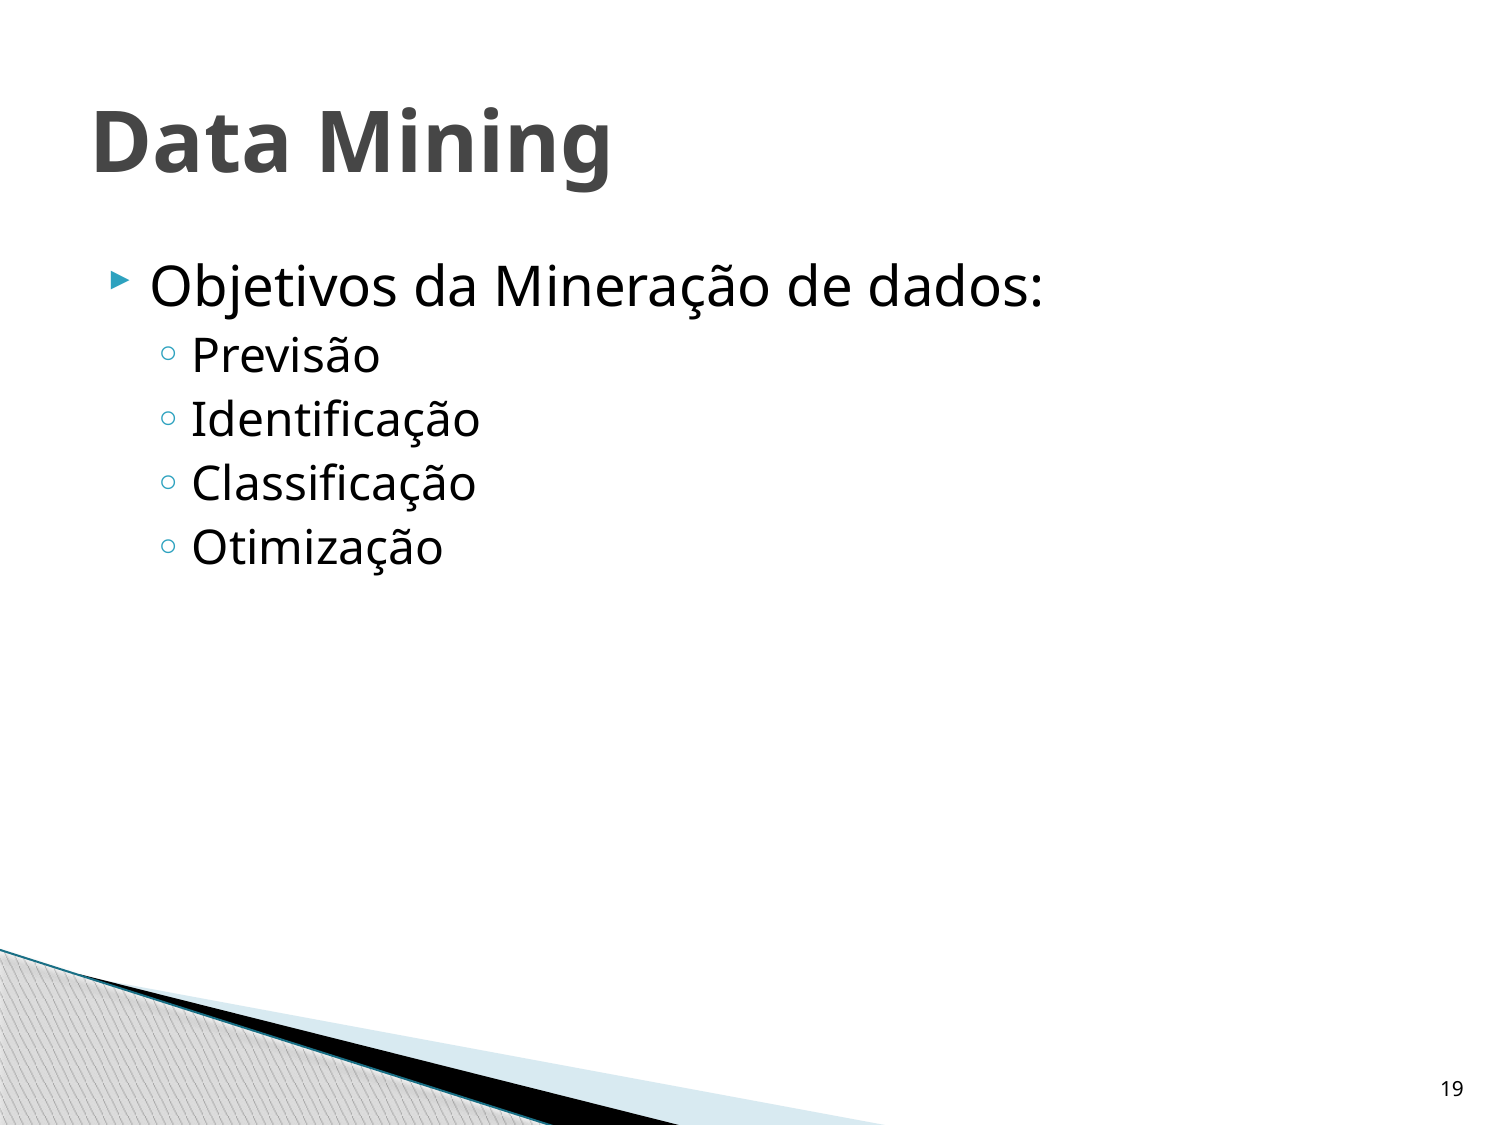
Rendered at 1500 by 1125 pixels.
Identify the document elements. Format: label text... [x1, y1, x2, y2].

list Objetivos da Mineração de dados: Previsão Identificação Classificação Otimização [75, 243, 1425, 986]
title Data Mining [75, 45, 1425, 233]
slide_number 19 [1418, 1051, 1479, 1112]
